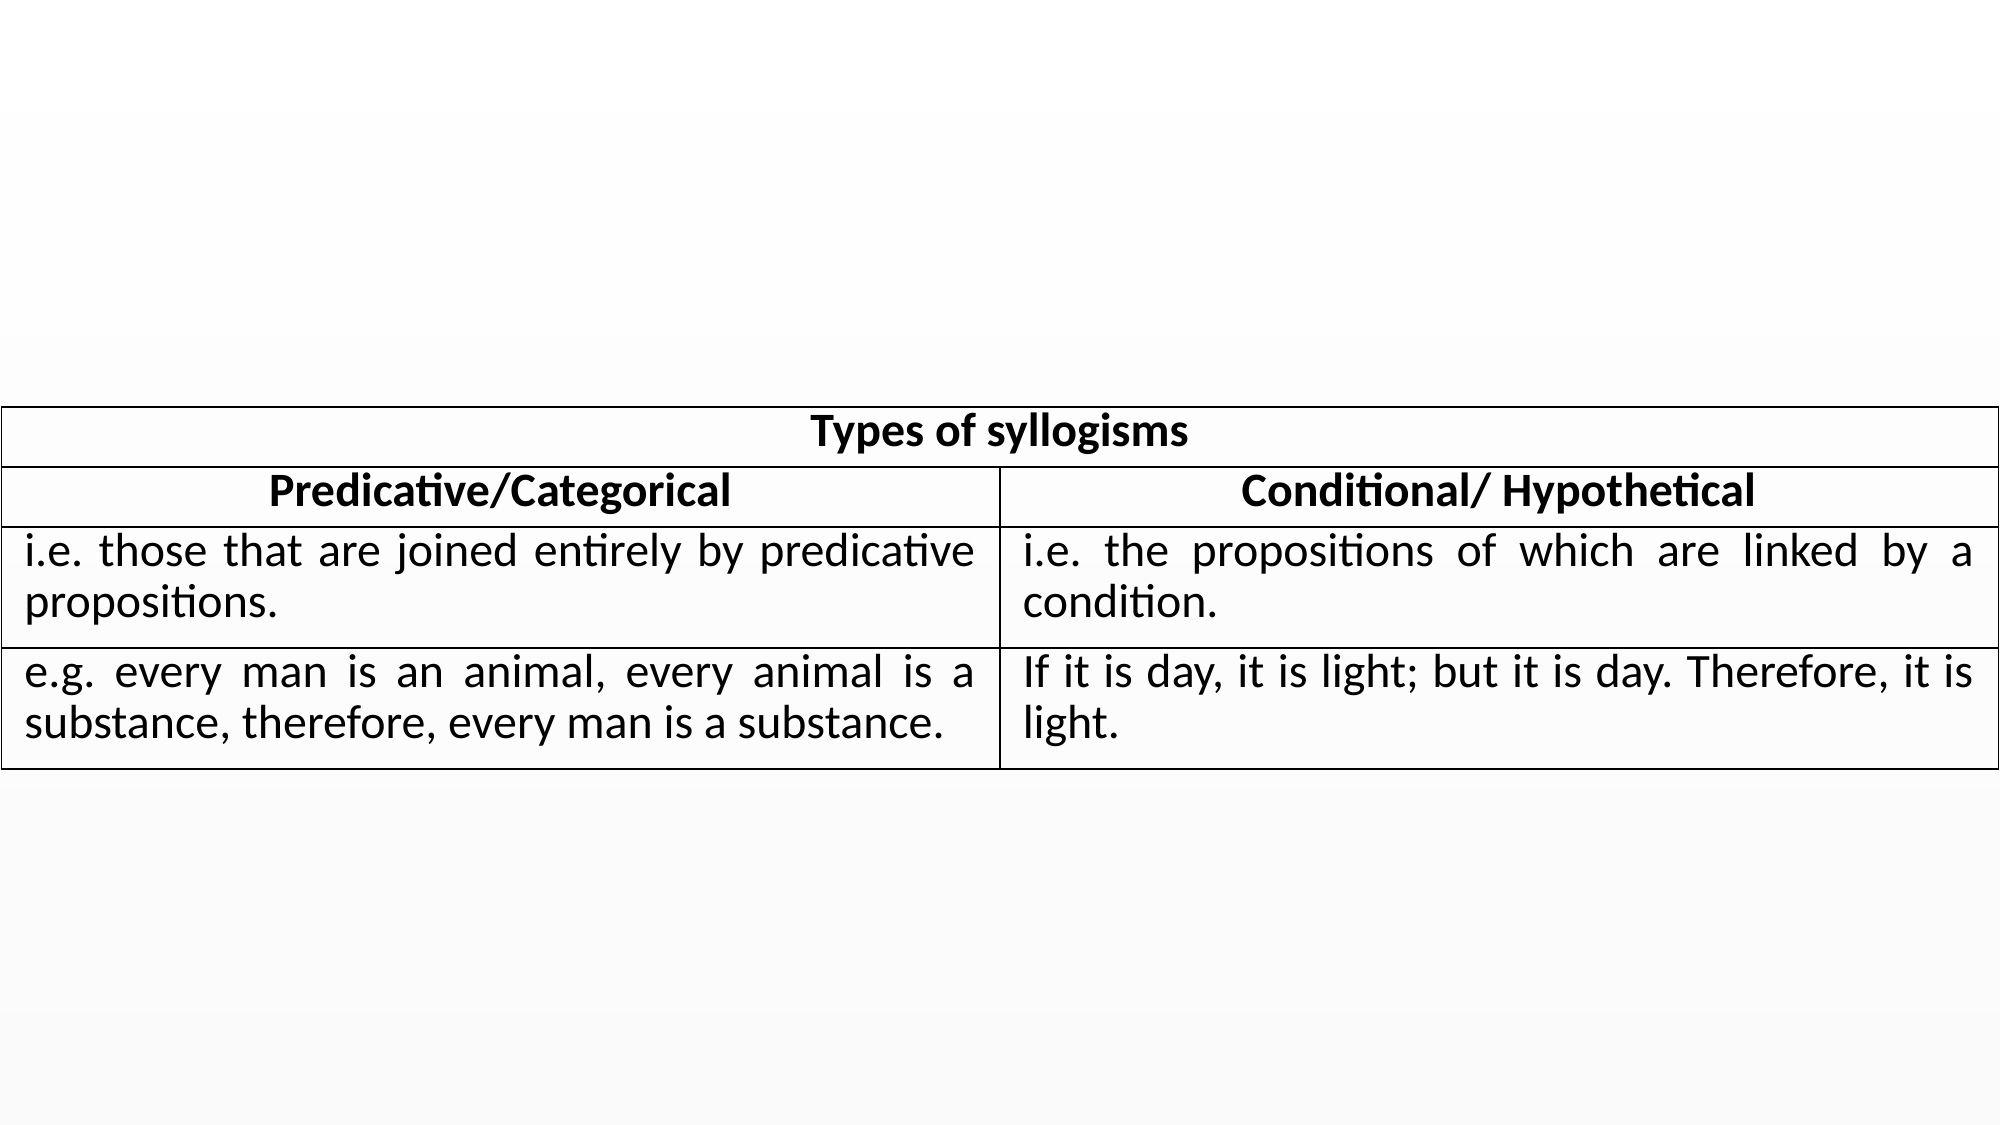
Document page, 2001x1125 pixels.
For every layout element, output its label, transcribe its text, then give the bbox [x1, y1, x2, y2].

table_cell e.g. every man is an animal, every animal is a substance, therefore, every man is a substance. [2, 649, 999, 768]
table_cell Conditional/ Hypothetical [1001, 468, 1998, 526]
table_cell i.e. the propositions of which are linked by a condition. [1001, 528, 1998, 647]
table_header Types of syllogisms [2, 408, 1998, 466]
table_cell If it is day, it is light; but it is day. Therefore, it is light. [1001, 649, 1998, 768]
table_cell i.e. those that are joined entirely by predicative propositions. [2, 528, 999, 647]
table_cell Predicative/Categorical [2, 468, 999, 526]
